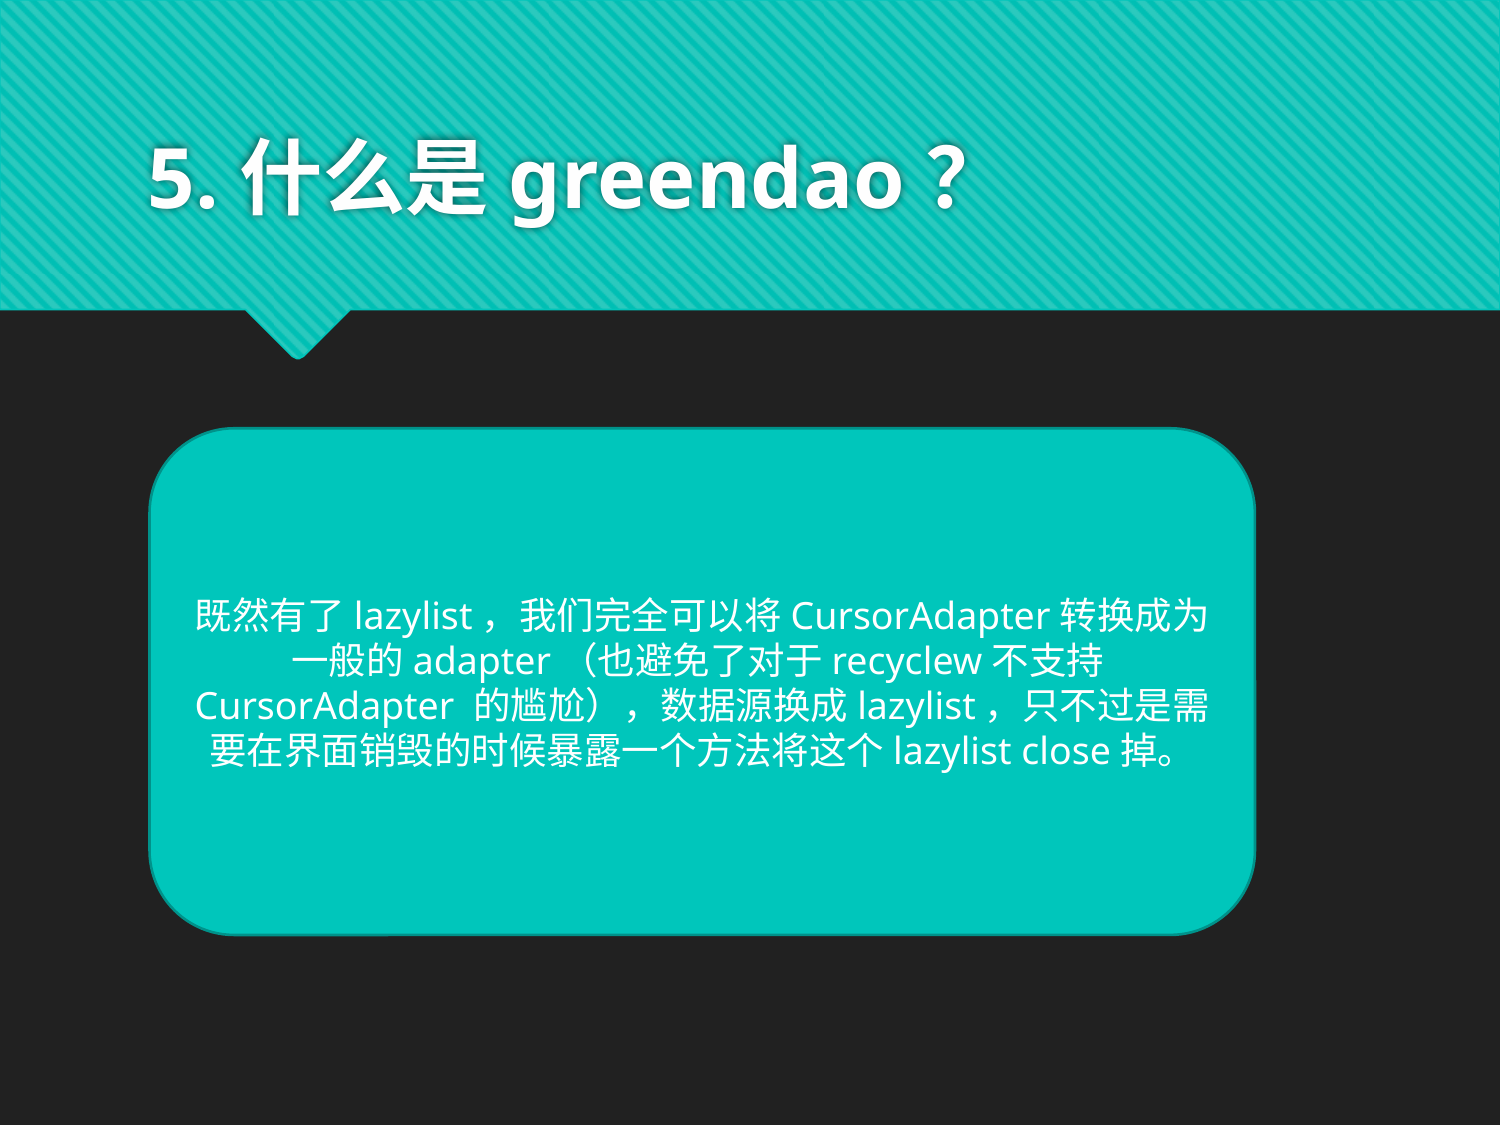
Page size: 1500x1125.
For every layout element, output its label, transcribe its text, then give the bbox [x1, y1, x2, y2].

title 5.什么是greendao？ [132, 73, 1368, 233]
text_box 既然有了lazylist，我们完全可以将CursorAdapter转换成为一般的adapter（也避免了对于recyclew不支持CursorAdapter 的尴尬），数据源换成lazylist，只不过是需要在界面销毁的时候暴露一个方法将这个lazylist close掉。 [148, 426, 1257, 937]
